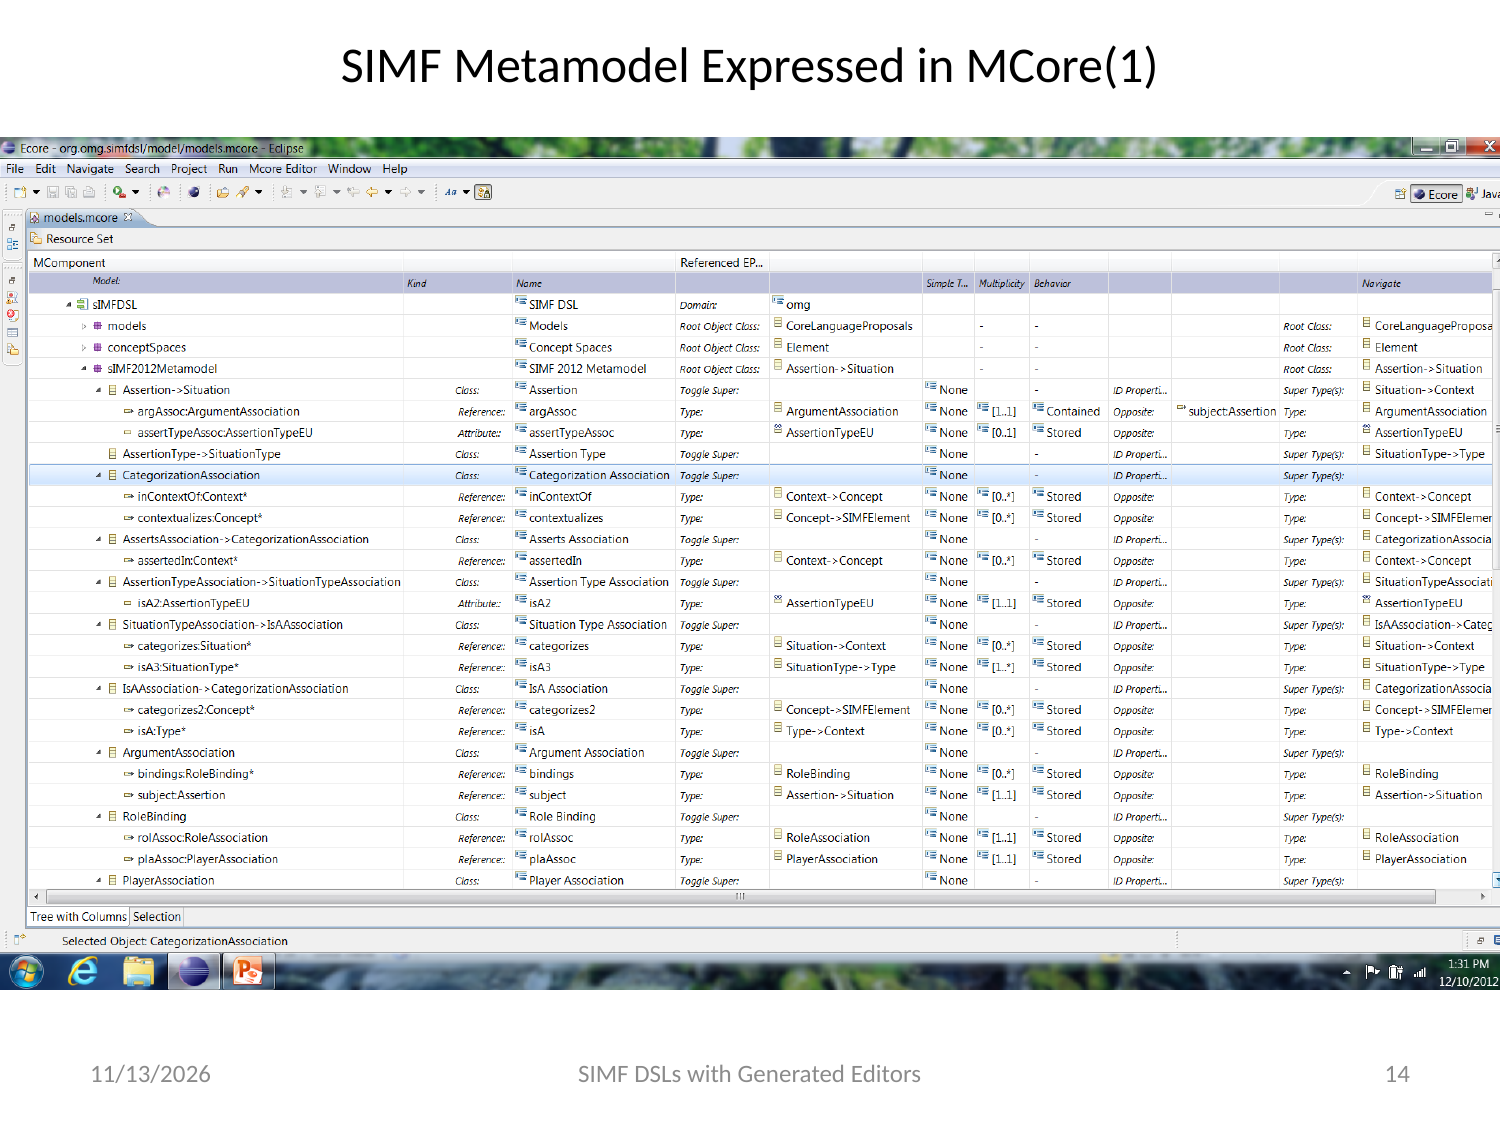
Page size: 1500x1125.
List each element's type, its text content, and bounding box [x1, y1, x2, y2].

picture [0, 137, 1500, 990]
slide_number 14 [1074, 1042, 1425, 1103]
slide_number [75, 1042, 425, 1103]
title SIMF Metamodel Expressed in MCore(1) [75, 24, 1425, 100]
footer SIMF DSLs with Generated Editors [512, 1042, 988, 1103]
